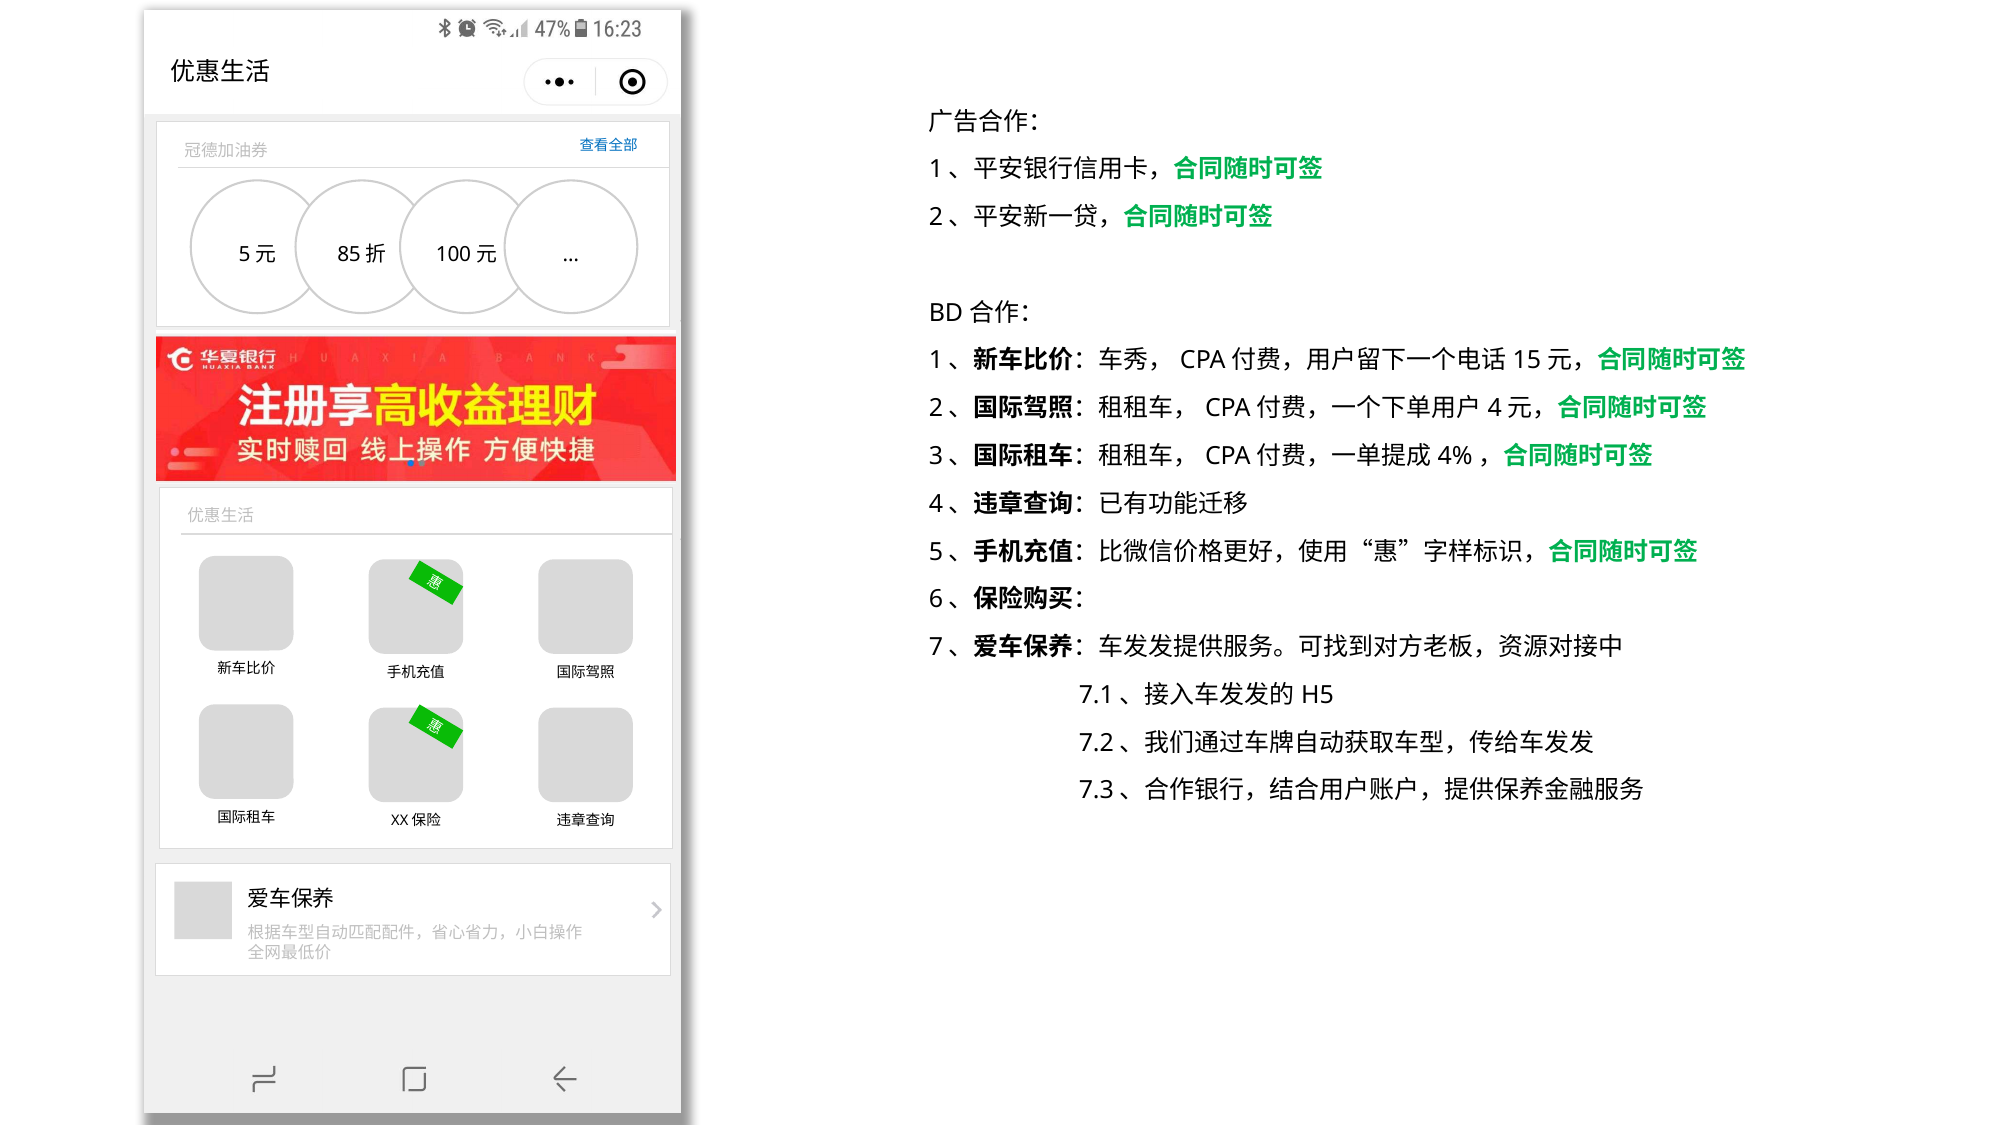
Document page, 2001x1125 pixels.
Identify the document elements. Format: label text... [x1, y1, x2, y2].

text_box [155, 863, 671, 976]
picture [156, 330, 676, 484]
picture [144, 10, 681, 114]
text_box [190, 180, 638, 314]
list 广告合作： 1、平安银行信用卡，合同随时可签 2、平安新一贷，合同随时可签 BD合作： 1、新车比价：车秀，CPA付费，用户留下一个电话15元，合同随时可签 2、国际驾照：租租车，CPA付费，一个下单用户4元，合同随时可签 3、国际租车：租租车，CPA付费，一单提成4%，合同随时可签 4、违章查询：已有功能迁移 5、手机充值：比微信价格更好，使用“惠”字样标识，合同随时可签 6、保险购买： 7、爱车保养：车发发提供服务。可找到对方老板，资源对接中 7.1、接入车发发的H5 7.2、我们通过车牌自动获取车型，传给车发发 7.3、合作银行，结合用户账户，提供保养金融服务 [914, 101, 1846, 1086]
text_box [156, 121, 670, 327]
title 优惠生活 [155, 44, 537, 102]
picture [144, 1050, 681, 1113]
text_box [144, 487, 688, 849]
